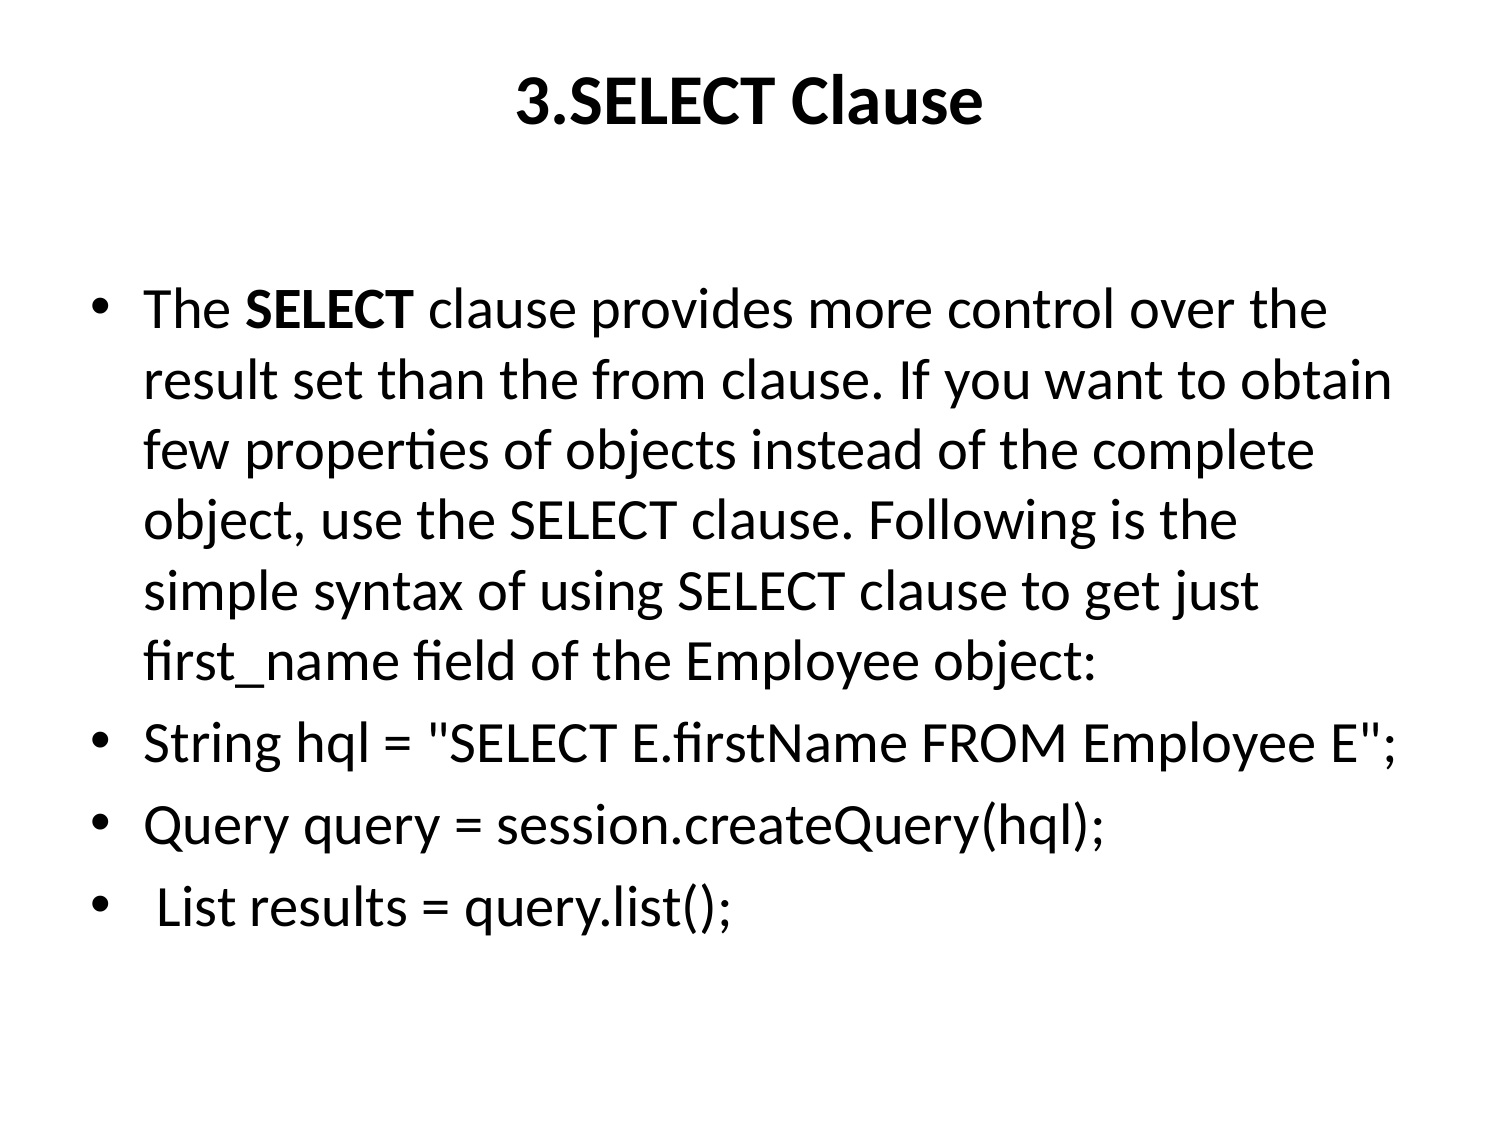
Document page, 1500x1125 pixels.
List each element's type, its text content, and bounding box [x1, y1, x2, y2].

title 3.SELECT Clause [75, 45, 1425, 233]
list The SELECT clause provides more control over the result set than the from clause. If you want to obtain few properties of objects instead of the complete object, use the SELECT clause. Following is the simple syntax of using SELECT clause to get just first_name field of the Employee object: String hql = "SELECT E.firstName FROM Employee E"; Query query = session.createQuery(hql); List results = query.list(); [75, 262, 1425, 1005]
